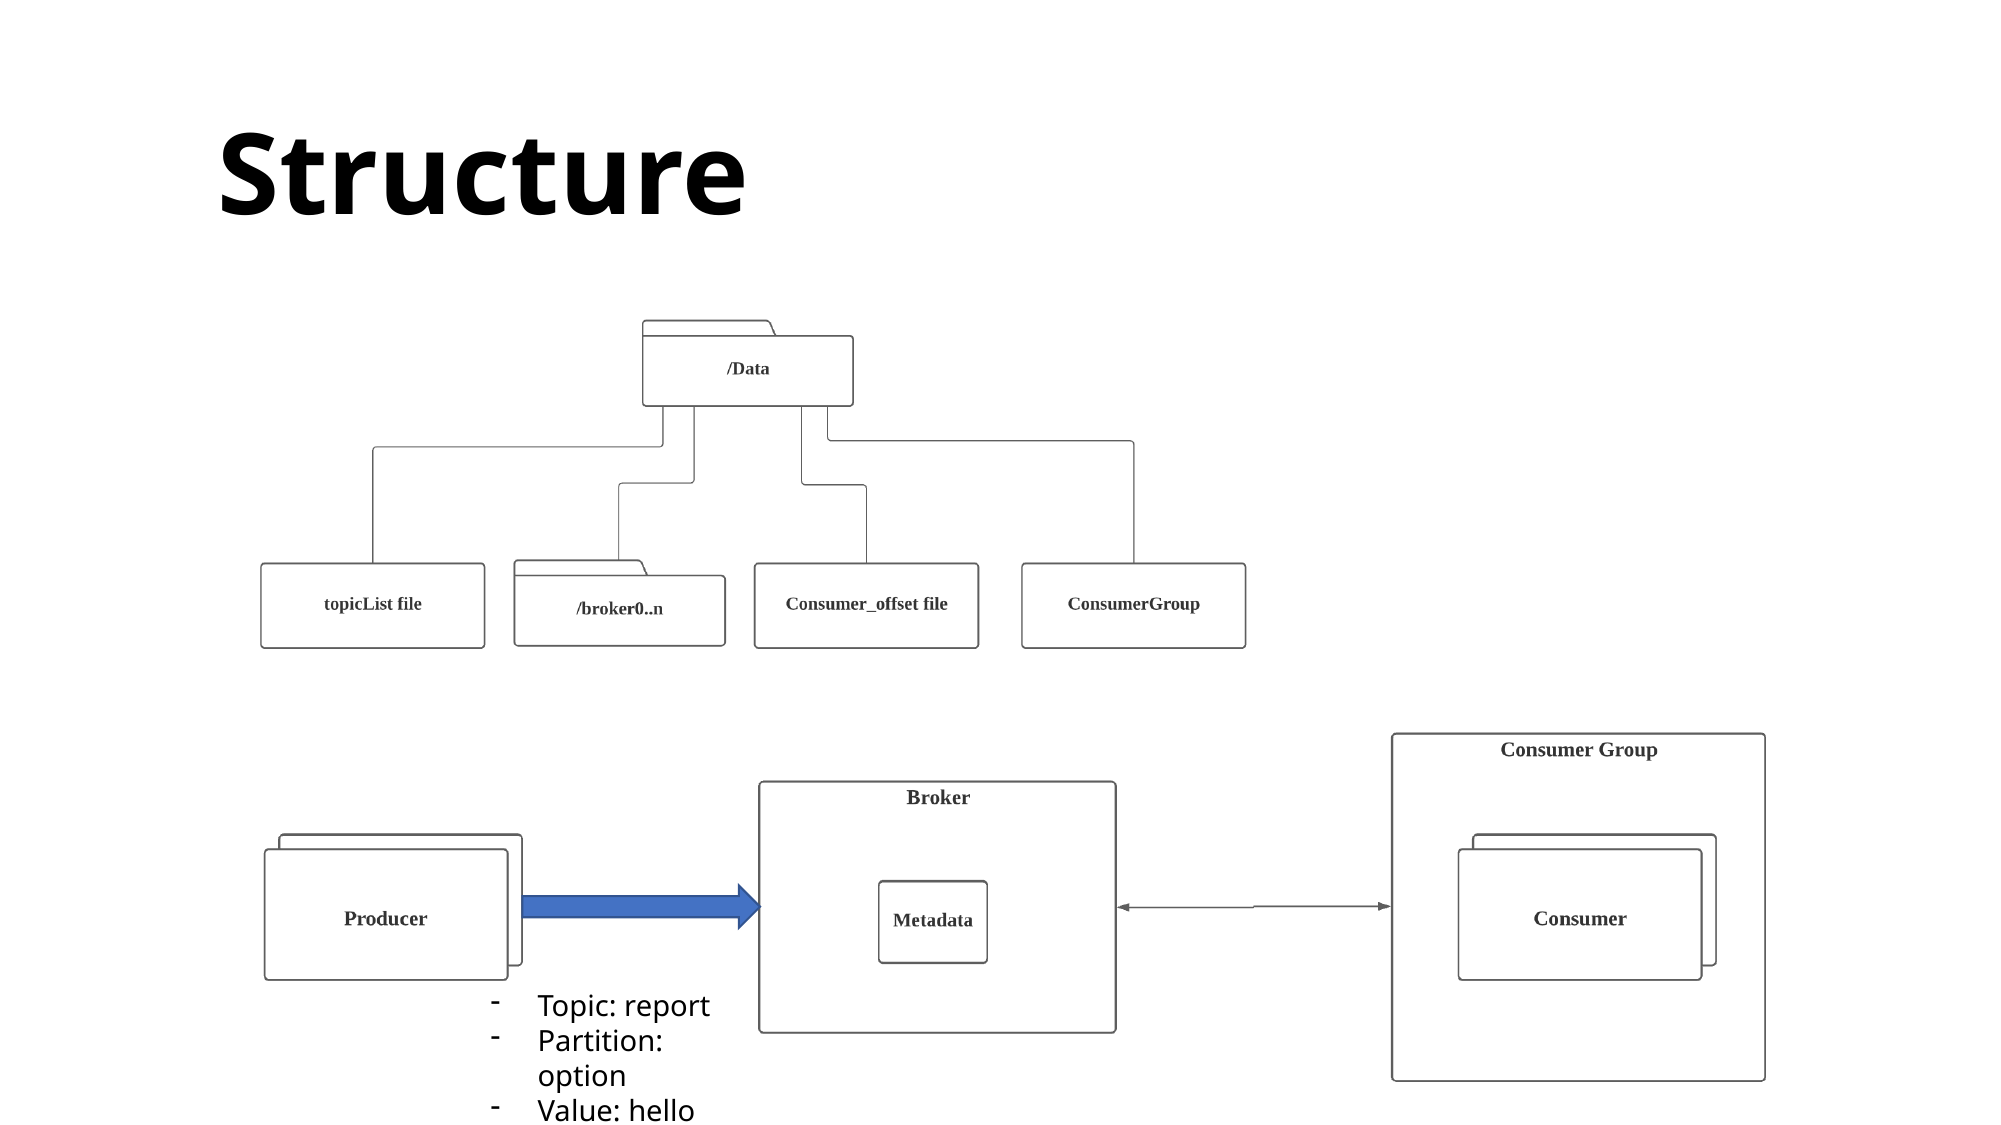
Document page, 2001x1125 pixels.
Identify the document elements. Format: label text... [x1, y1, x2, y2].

text_box Topic: report Partition: option Value: hello [475, 1099, 775, 1125]
title Structure [202, 84, 1703, 247]
picture [249, 313, 1255, 662]
picture [249, 714, 1775, 1099]
